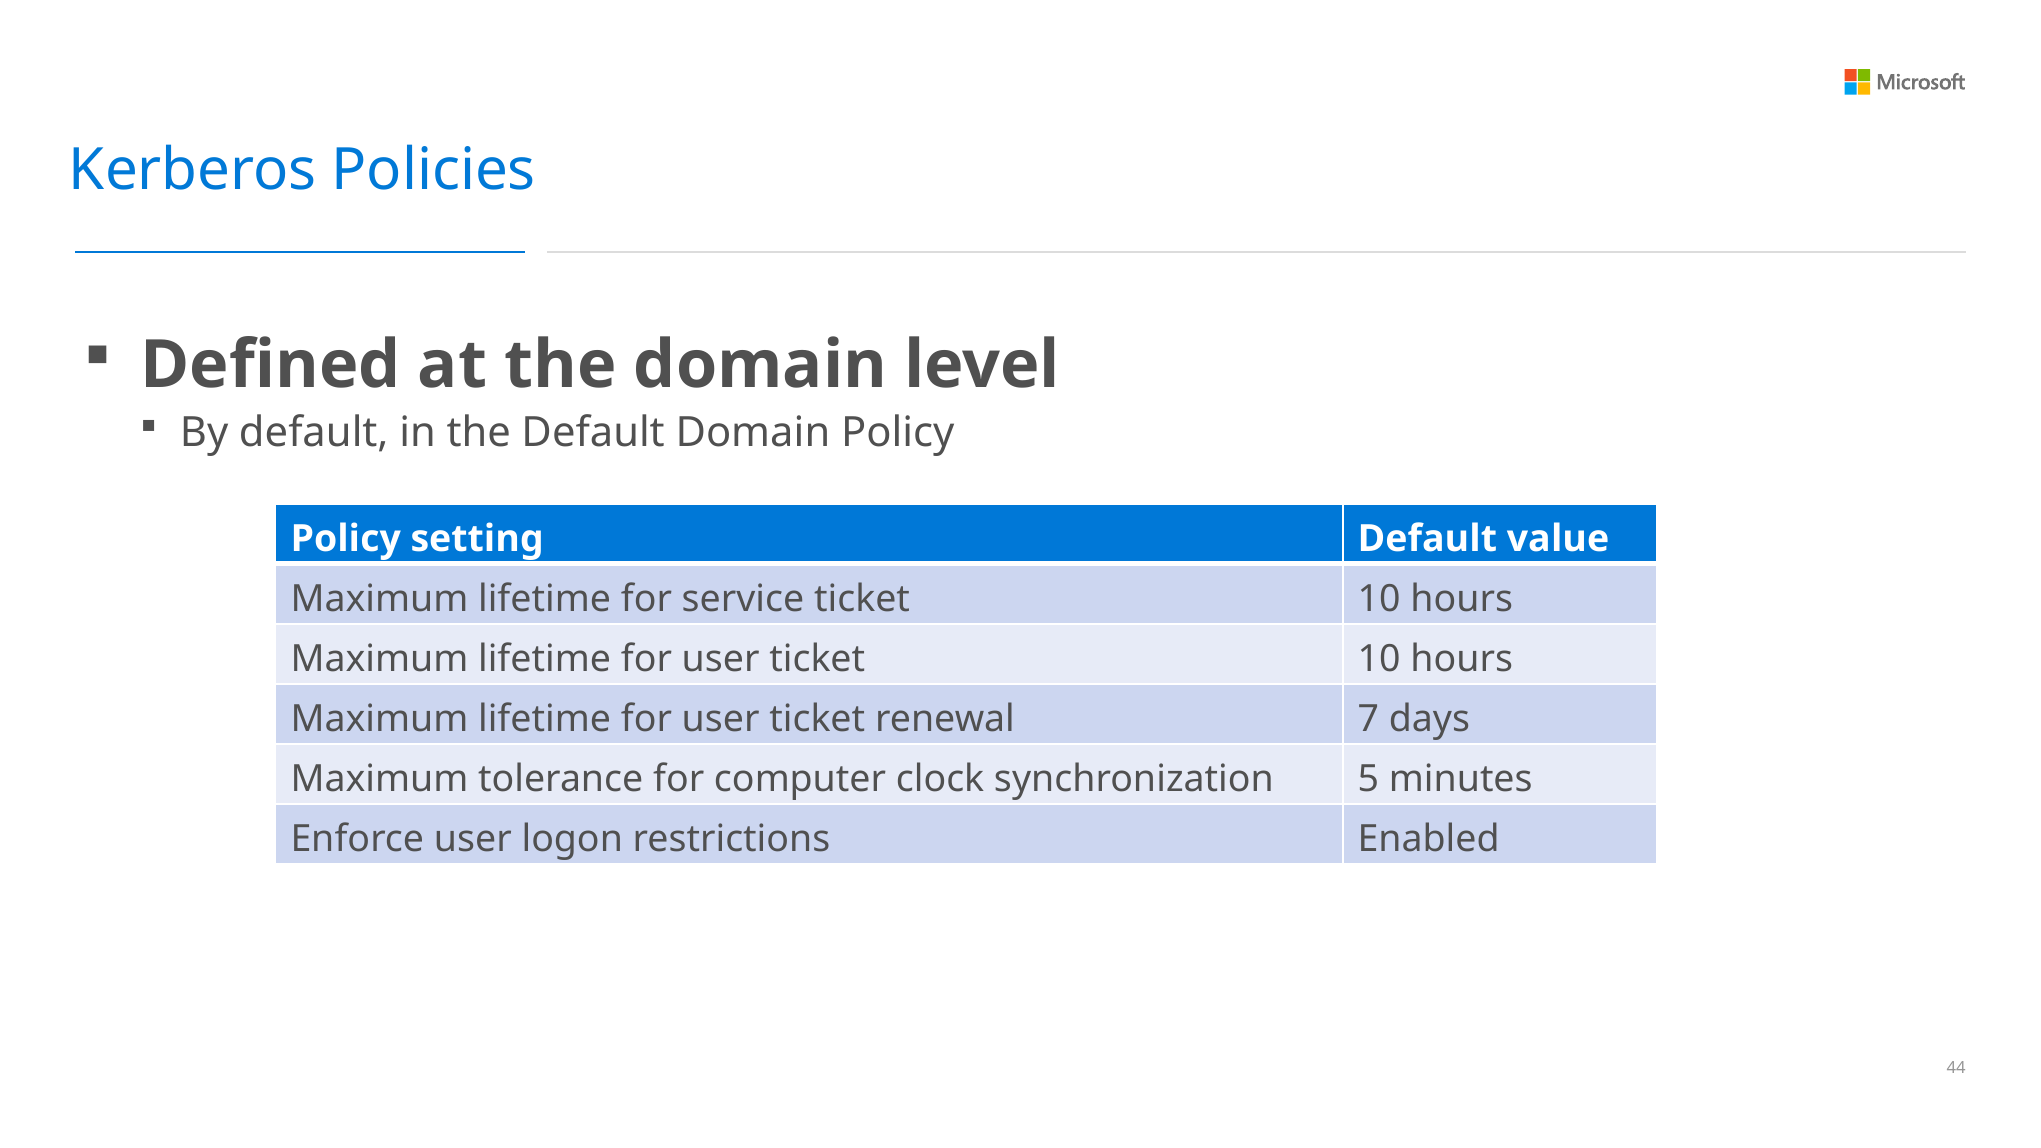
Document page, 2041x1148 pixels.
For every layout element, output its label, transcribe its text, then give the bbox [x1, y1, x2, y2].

table_header Default value [1344, 505, 1656, 561]
table_cell Maximum tolerance for computer clock synchronization [276, 745, 1342, 803]
table_cell 10 hours [1344, 566, 1656, 623]
table_header Policy setting [276, 505, 1342, 561]
table_cell Maximum lifetime for user ticket renewal [276, 685, 1342, 743]
table_cell 7 days [1344, 685, 1656, 743]
list Kerberos Policies [45, 120, 1968, 200]
table_cell Maximum lifetime for user ticket [276, 625, 1342, 683]
text_box Defined at the domain level By default, in the Default Domain Policy [60, 315, 2010, 652]
table_cell Maximum lifetime for service ticket [276, 566, 1342, 623]
table_cell Enforce user logon restrictions [276, 805, 1342, 863]
table_cell 10 hours [1344, 625, 1656, 683]
slide_number 43 [1904, 1058, 1966, 1077]
table_cell 5 minutes [1344, 745, 1656, 803]
table_cell Enabled [1344, 805, 1656, 863]
